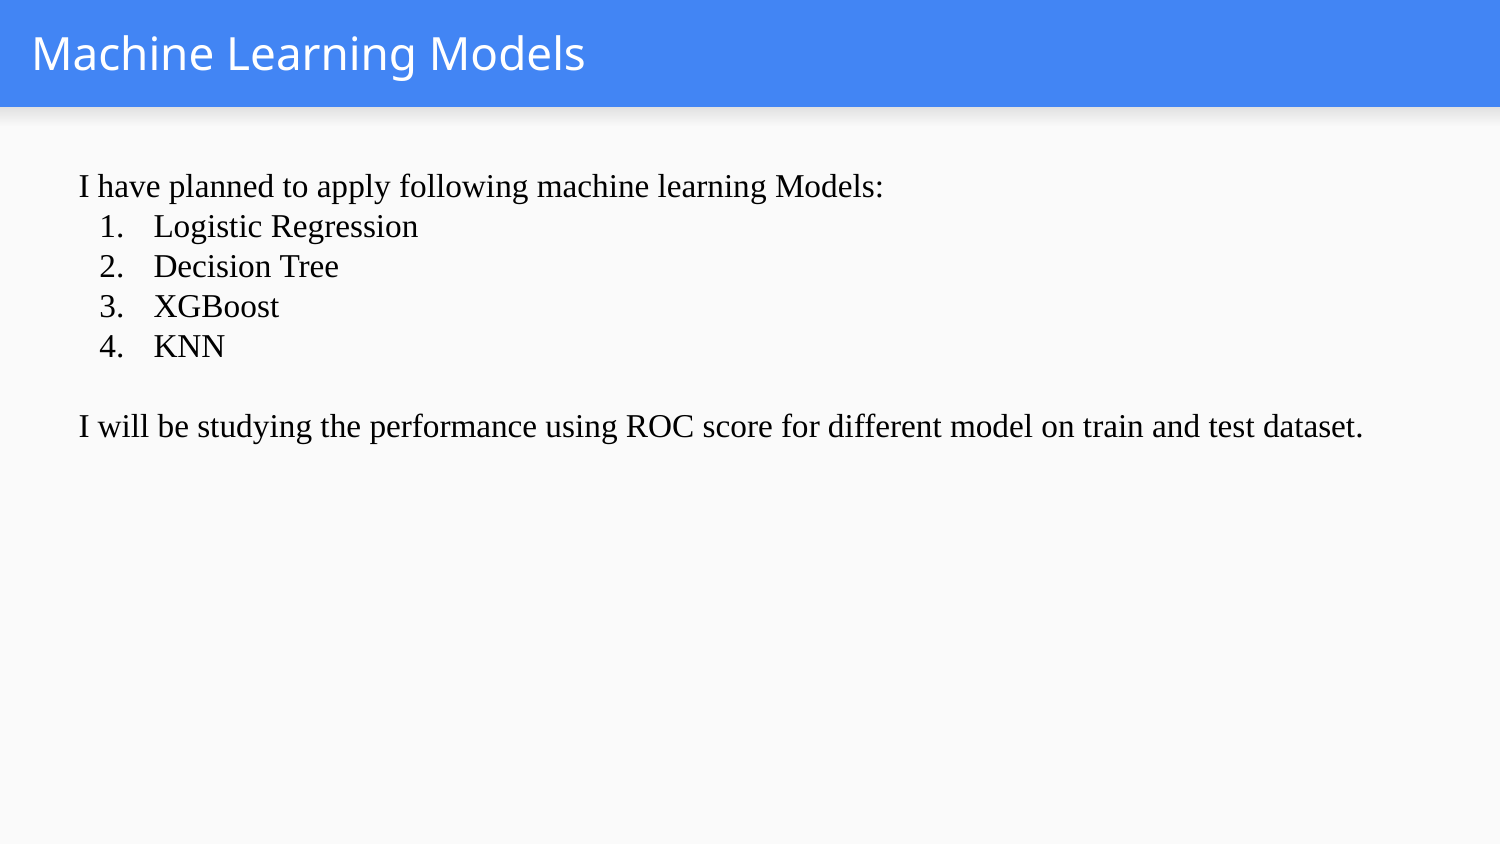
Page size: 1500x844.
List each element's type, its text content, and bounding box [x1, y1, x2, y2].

title Machine Learning Models [16, 2, 1464, 102]
text_box I have planned to apply following machine learning Models: Logistic Regression Decision Tree XGBoost KNN I will be studying the performance using ROC score for different model on train and test dataset. [63, 149, 1384, 730]
